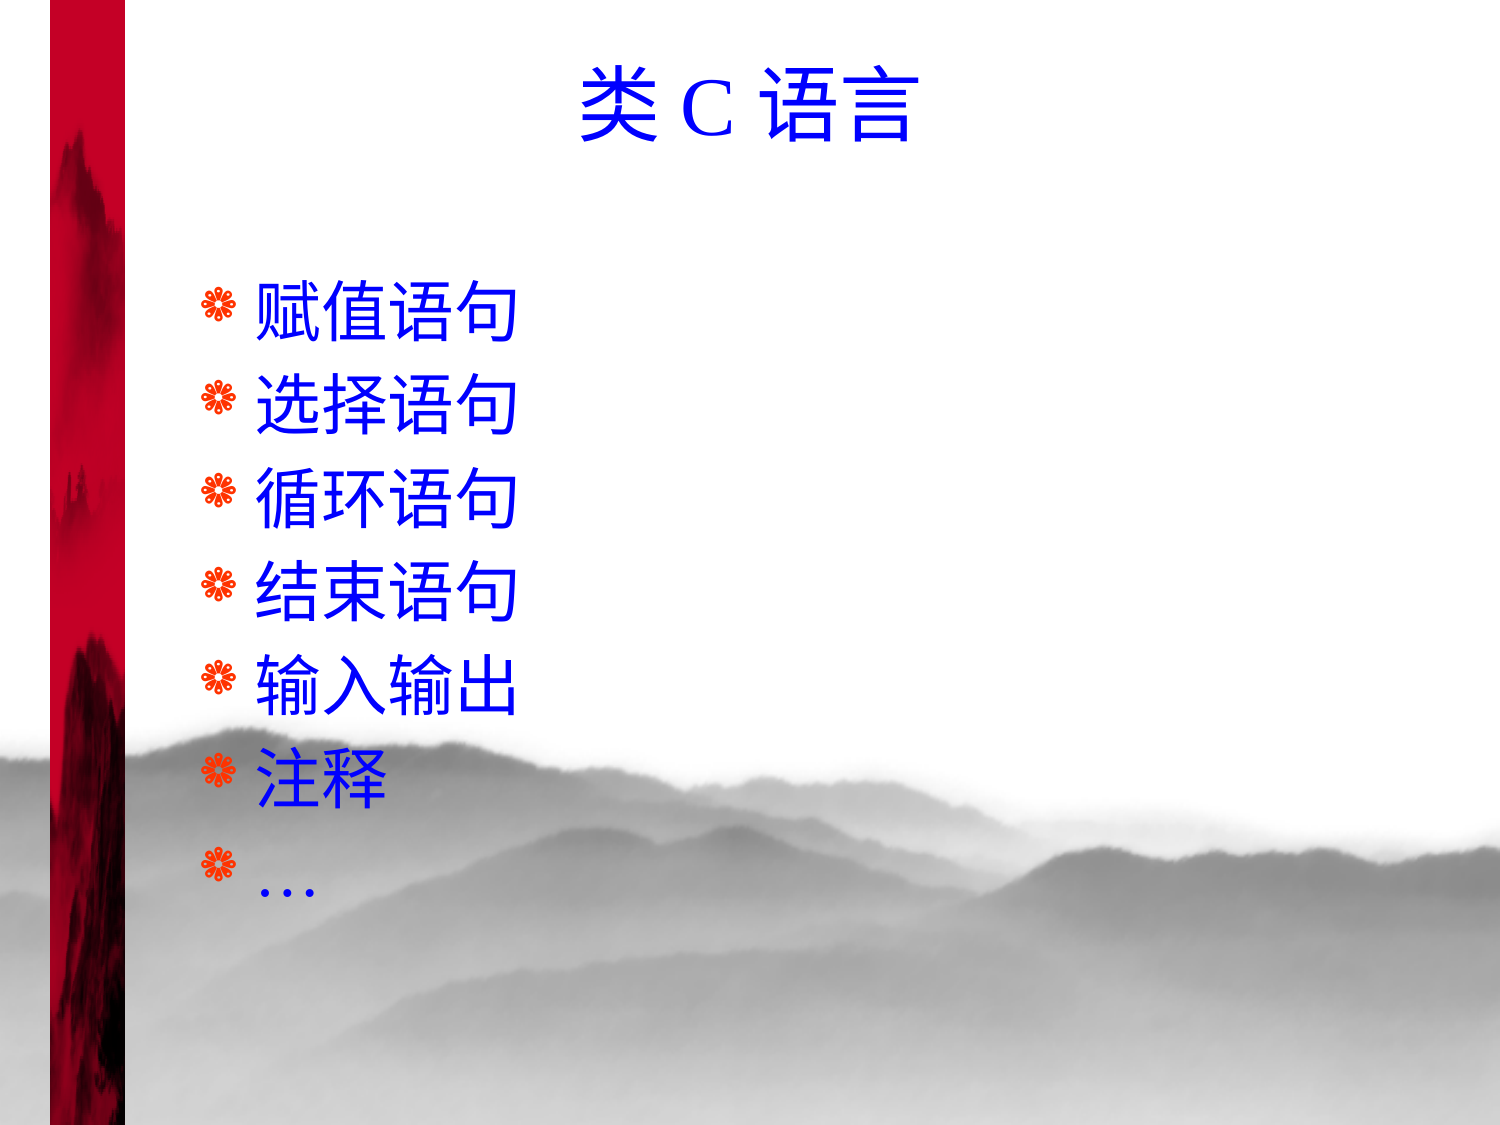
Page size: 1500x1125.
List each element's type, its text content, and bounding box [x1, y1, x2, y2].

list 赋值语句 选择语句 循环语句 结束语句 输入输出 注释 … [183, 262, 1425, 1005]
title 类C语言 [75, 45, 1425, 233]
picture [0, 0, 1500, 1125]
